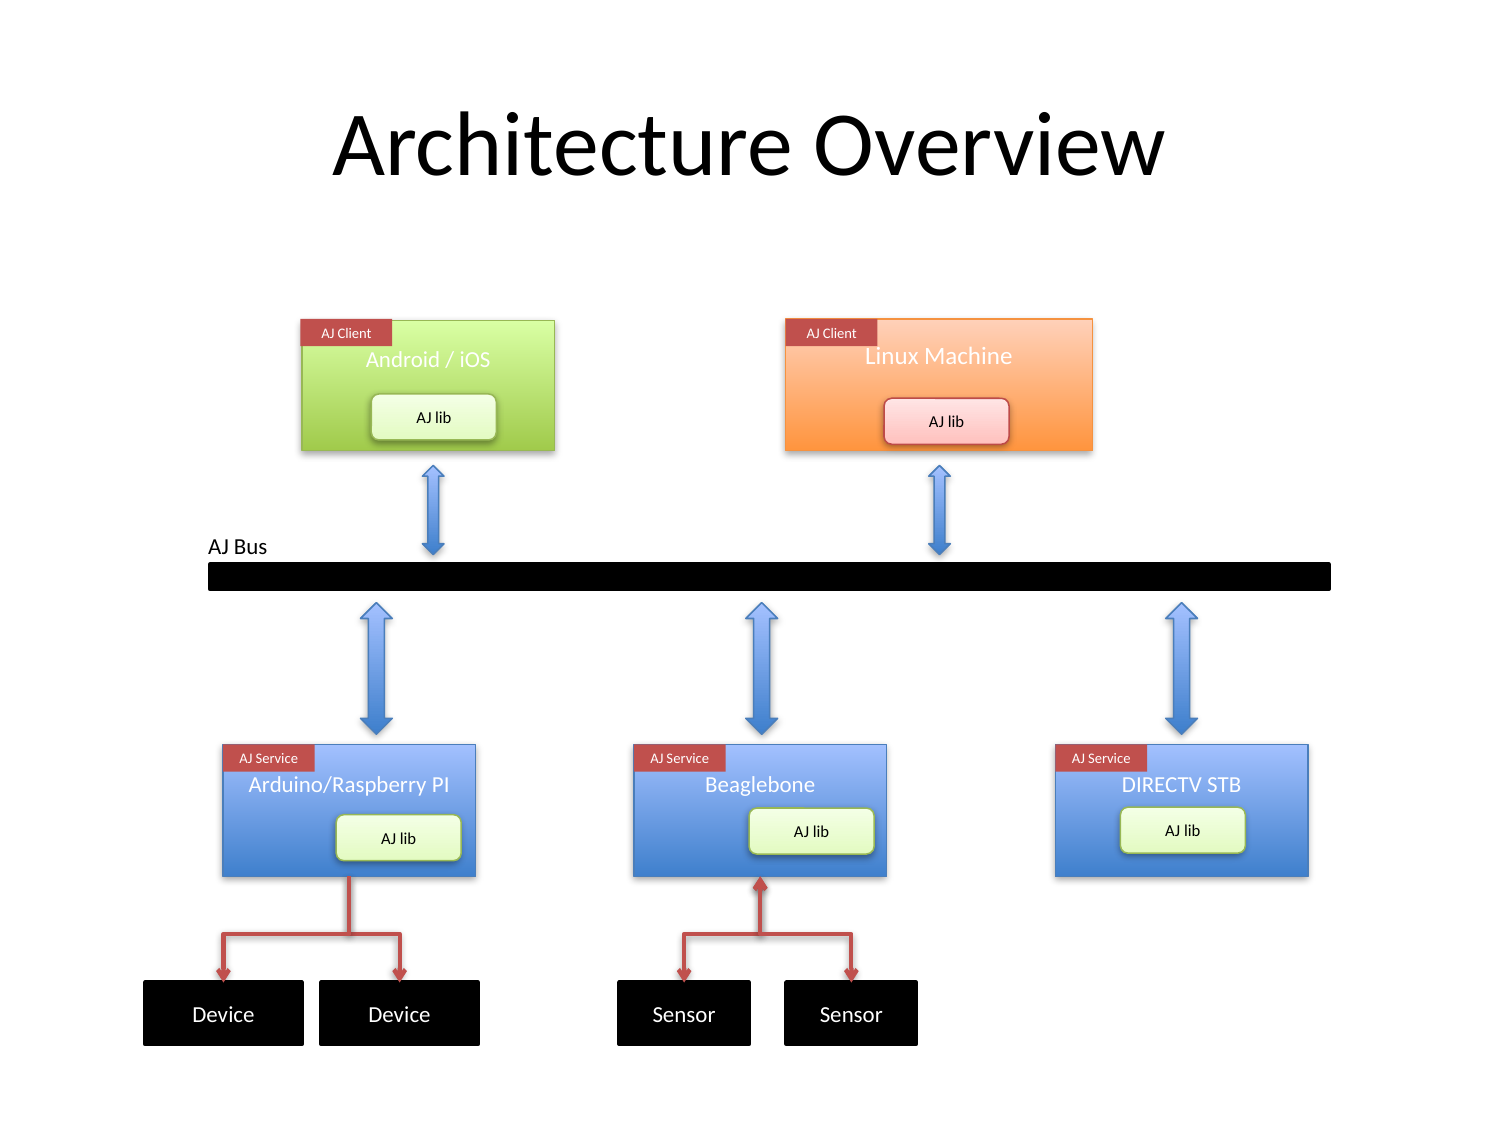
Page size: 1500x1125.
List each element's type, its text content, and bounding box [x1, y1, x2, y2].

text_box Sensor [784, 980, 918, 1046]
text_box AJ Client [784, 317, 880, 348]
text_box AJ lib [883, 397, 1010, 446]
title Architecture Overview [75, 45, 1425, 233]
text_box [1164, 602, 1199, 735]
text_box AJ lib [335, 813, 462, 862]
text_box Android / iOS [301, 320, 555, 451]
text_box AJ lib [370, 393, 498, 441]
text_box Sensor [617, 980, 751, 1046]
text_box DIRECTV STB [1055, 744, 1309, 877]
text_box [421, 464, 445, 556]
text_box Arduino/Raspberry PI [222, 744, 476, 877]
text_box AJ Bus [193, 524, 283, 567]
text_box [359, 602, 394, 735]
text_box Linux Machine [785, 318, 1093, 451]
text_box Device [143, 980, 304, 1046]
text_box AJ lib [748, 807, 875, 855]
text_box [668, 891, 747, 968]
text_box Beaglebone [633, 744, 887, 877]
text_box AJ Client [298, 317, 394, 348]
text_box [344, 904, 428, 955]
text_box [745, 602, 779, 735]
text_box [752, 883, 860, 976]
text_box AJ Service [1053, 742, 1149, 774]
text_box [928, 464, 952, 556]
text_box Device [319, 980, 480, 1046]
text_box [208, 562, 1331, 591]
text_box AJ Service [632, 742, 728, 774]
text_box AJ Service [221, 742, 317, 774]
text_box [233, 866, 340, 993]
text_box AJ lib [1119, 806, 1247, 854]
